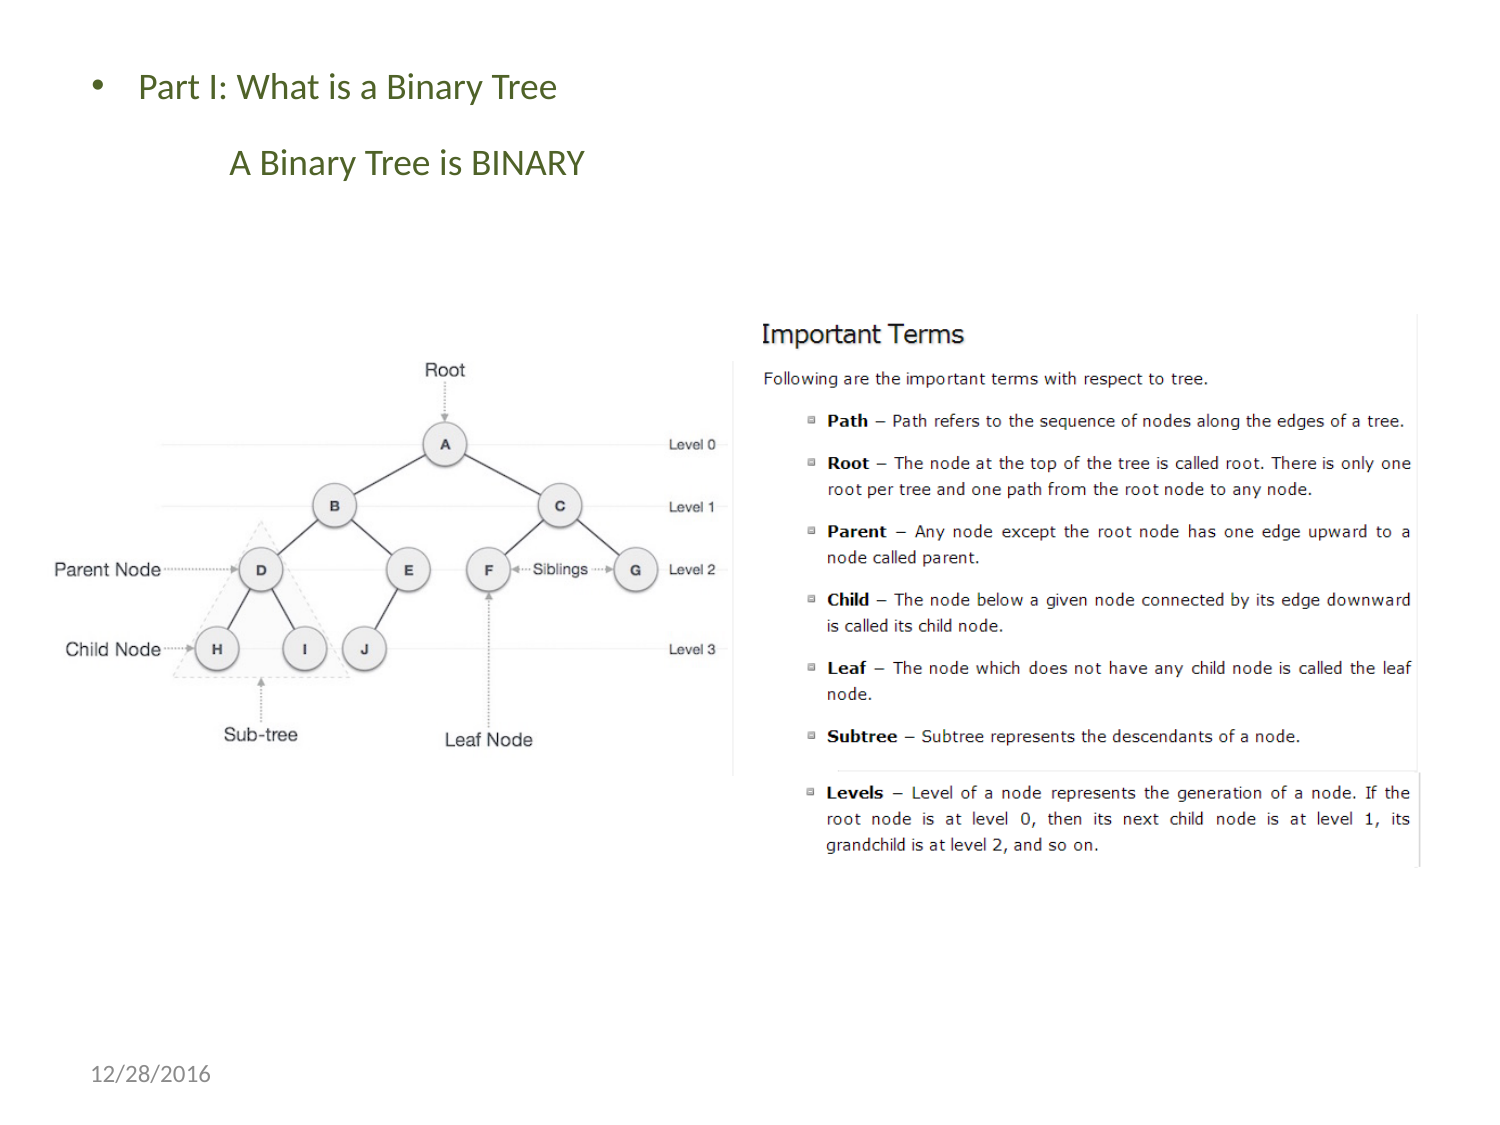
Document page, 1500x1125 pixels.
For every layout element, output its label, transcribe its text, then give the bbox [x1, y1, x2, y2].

text_box Part I: What is a Binary Tree [76, 54, 727, 115]
picture [761, 314, 1421, 868]
text_box A Binary Tree is BINARY [214, 130, 1278, 191]
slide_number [75, 1042, 425, 1103]
picture [41, 361, 737, 776]
